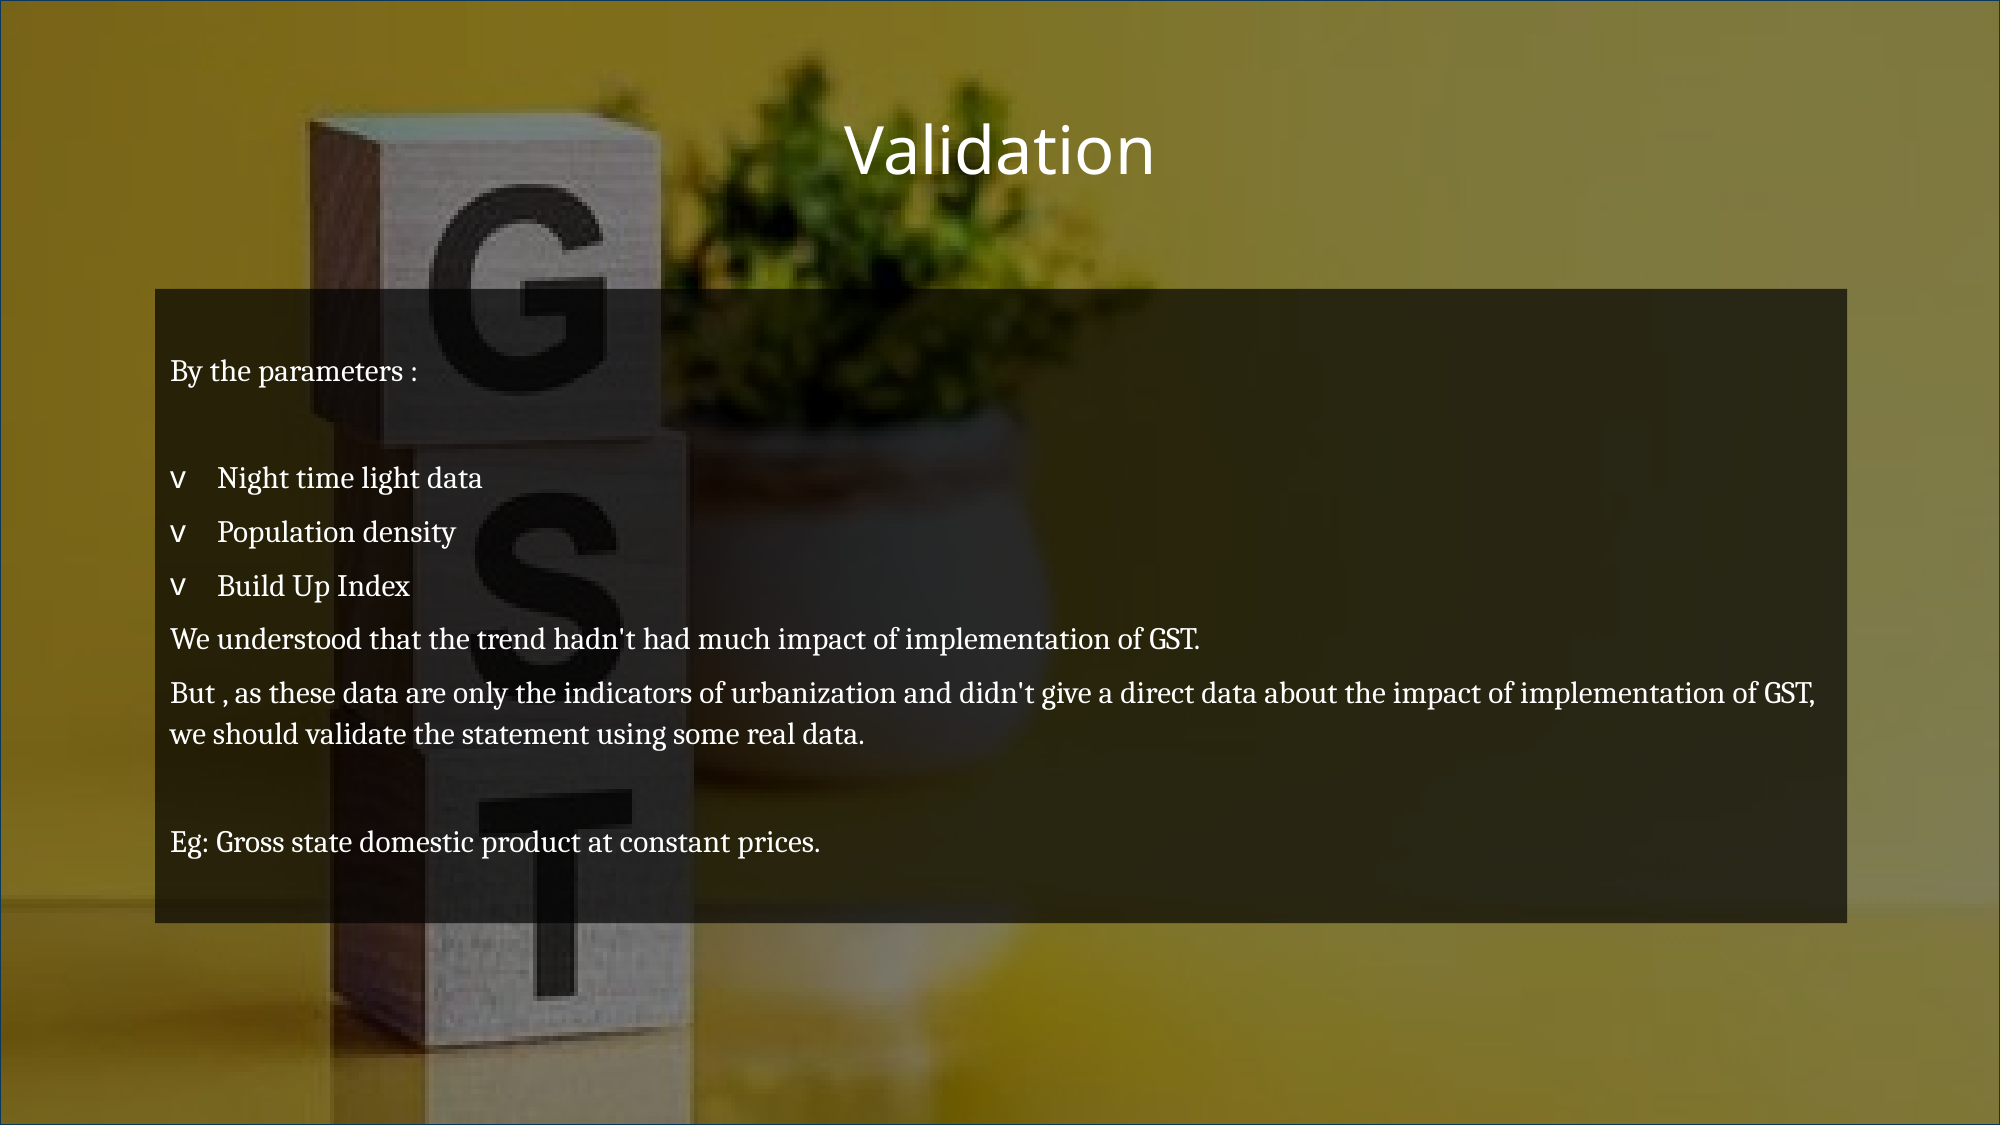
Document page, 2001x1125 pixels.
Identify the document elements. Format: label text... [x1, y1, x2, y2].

text_box [0, 0, 2000, 1125]
text_box By the parameters : Night time light data Population density Build Up Index We understood that the trend hadn't had much impact of implementation of GST. But , as these data are only the indicators of urbanization and didn't give a direct data about the impact of implementation of GST, we should validate the statement using some real data. Eg: Gross state domestic product at constant prices. [155, 288, 1848, 924]
text_box Validation [399, 100, 1601, 196]
